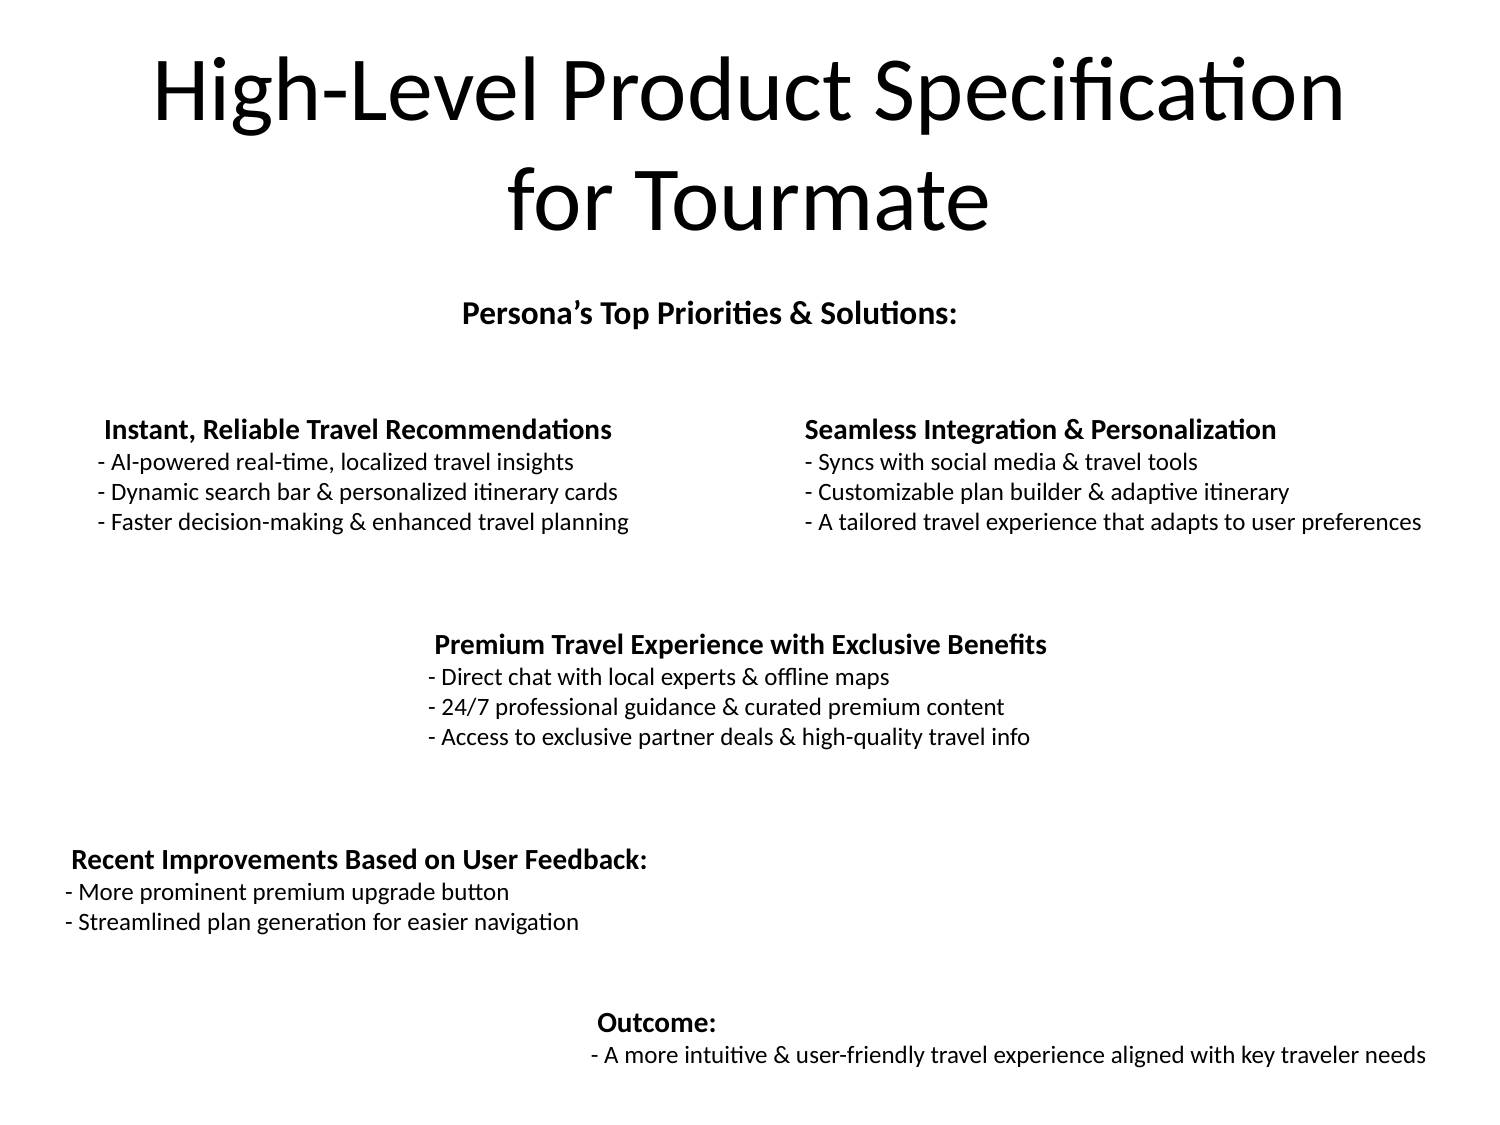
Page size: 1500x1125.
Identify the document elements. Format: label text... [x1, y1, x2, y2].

text_box Premium Travel Experience with Exclusive Benefits - Direct chat with local experts & offline maps - 24/7 professional guidance & curated premium content - Access to exclusive partner deals & high-quality travel info [413, 618, 1131, 758]
title High-Level Product Specification for Tourmate [75, 45, 1425, 233]
list Persona’s Top Priorities & Solutions: [392, 283, 1028, 347]
text_box Outcome: - A more intuitive & user-friendly travel experience aligned with key traveler needs [576, 995, 1480, 1076]
text_box Seamless Integration & Personalization - Syncs with social media & travel tools - Customizable plan builder & adaptive itinerary - A tailored travel experience that adapts to user preferences [790, 402, 1451, 543]
text_box Instant, Reliable Travel Recommendations - AI-powered real-time, localized travel insights - Dynamic search bar & personalized itinerary cards - Faster decision-making & enhanced travel planning [82, 403, 678, 543]
text_box Recent Improvements Based on User Feedback: - More prominent premium upgrade button - Streamlined plan generation for easier navigation [50, 833, 711, 943]
